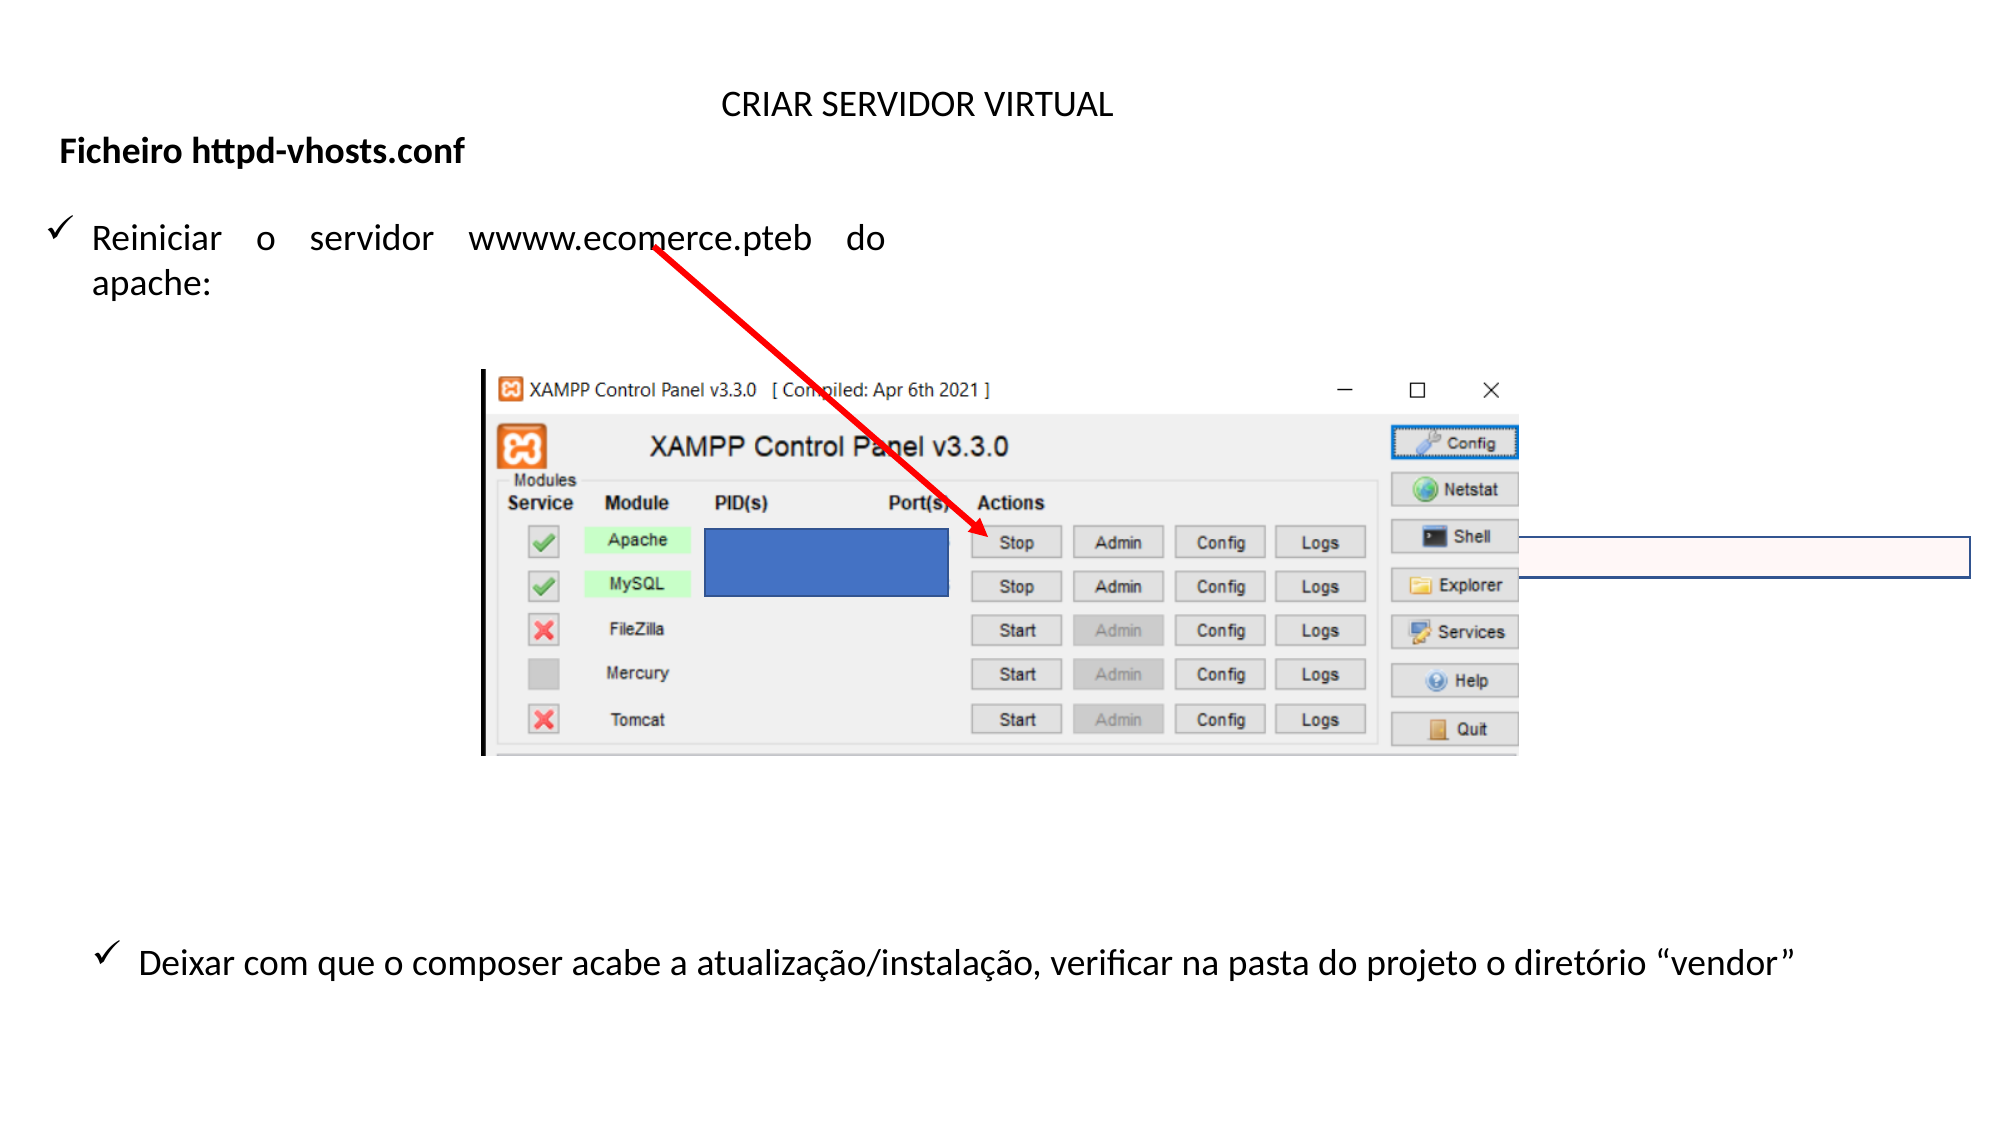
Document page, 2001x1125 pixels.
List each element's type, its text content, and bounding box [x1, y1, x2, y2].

text_box Deixar com que o composer acabe a atualização/instalação, verificar na pasta do projeto o diretório “vendor” [76, 930, 1860, 1036]
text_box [653, 246, 989, 538]
text_box CRIAR SERVIDOR VIRTUAL [706, 71, 1129, 132]
text_box [1519, 536, 1971, 579]
text_box Reiniciar o servidor wwww.ecomerce.pteb do apache: [30, 205, 902, 356]
picture [481, 369, 1519, 756]
text_box Ficheiro httpd-vhosts.conf [44, 118, 481, 178]
